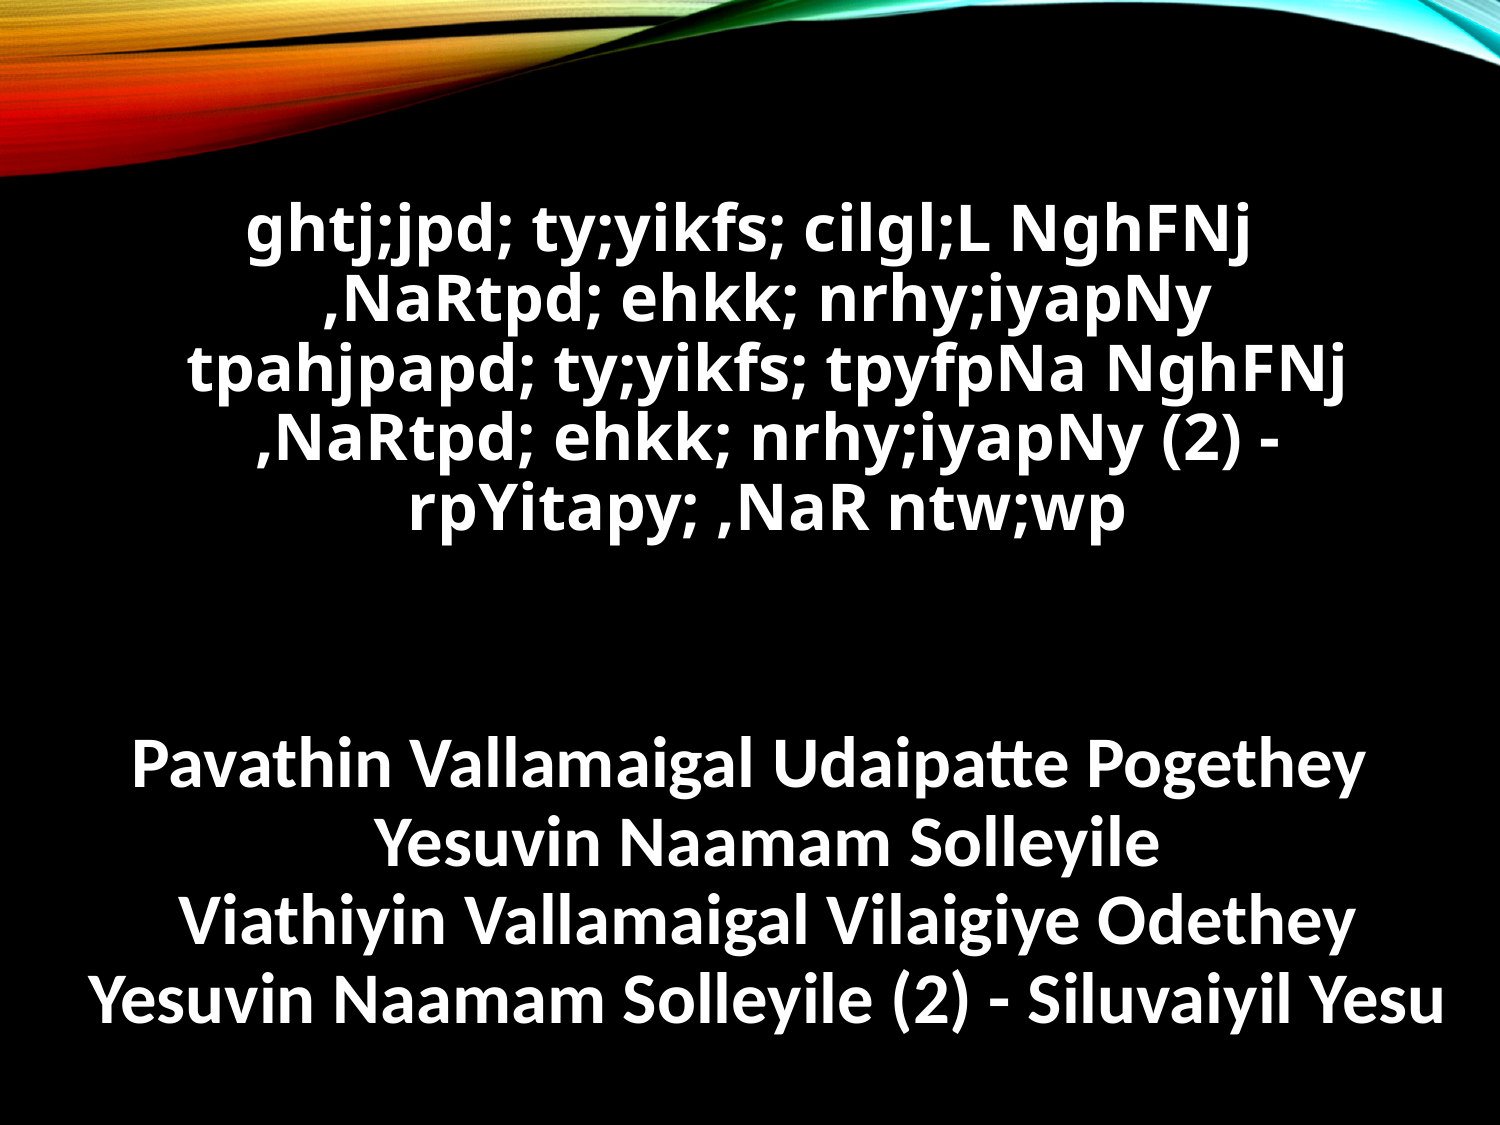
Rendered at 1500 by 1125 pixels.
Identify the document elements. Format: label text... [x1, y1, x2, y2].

list ghtj;jpd; ty;yikfs; cilgl;L NghFNj ,NaRtpd; ehkk; nrhy;iyapNy tpahjpapd; ty;yikfs; tpyfpNa NghFNj ,NaRtpd; ehkk; nrhy;iyapNy (2) - rpYitapy; ,NaR ntw;wp Pavathin Vallamaigal Udaipatte Pogethey Yesuvin Naamam Solleyile Viathiyin Vallamaigal Vilaigiye Odethey Yesuvin Naamam Solleyile (2) - Siluvaiyil Yesu [0, 0, 1500, 1125]
